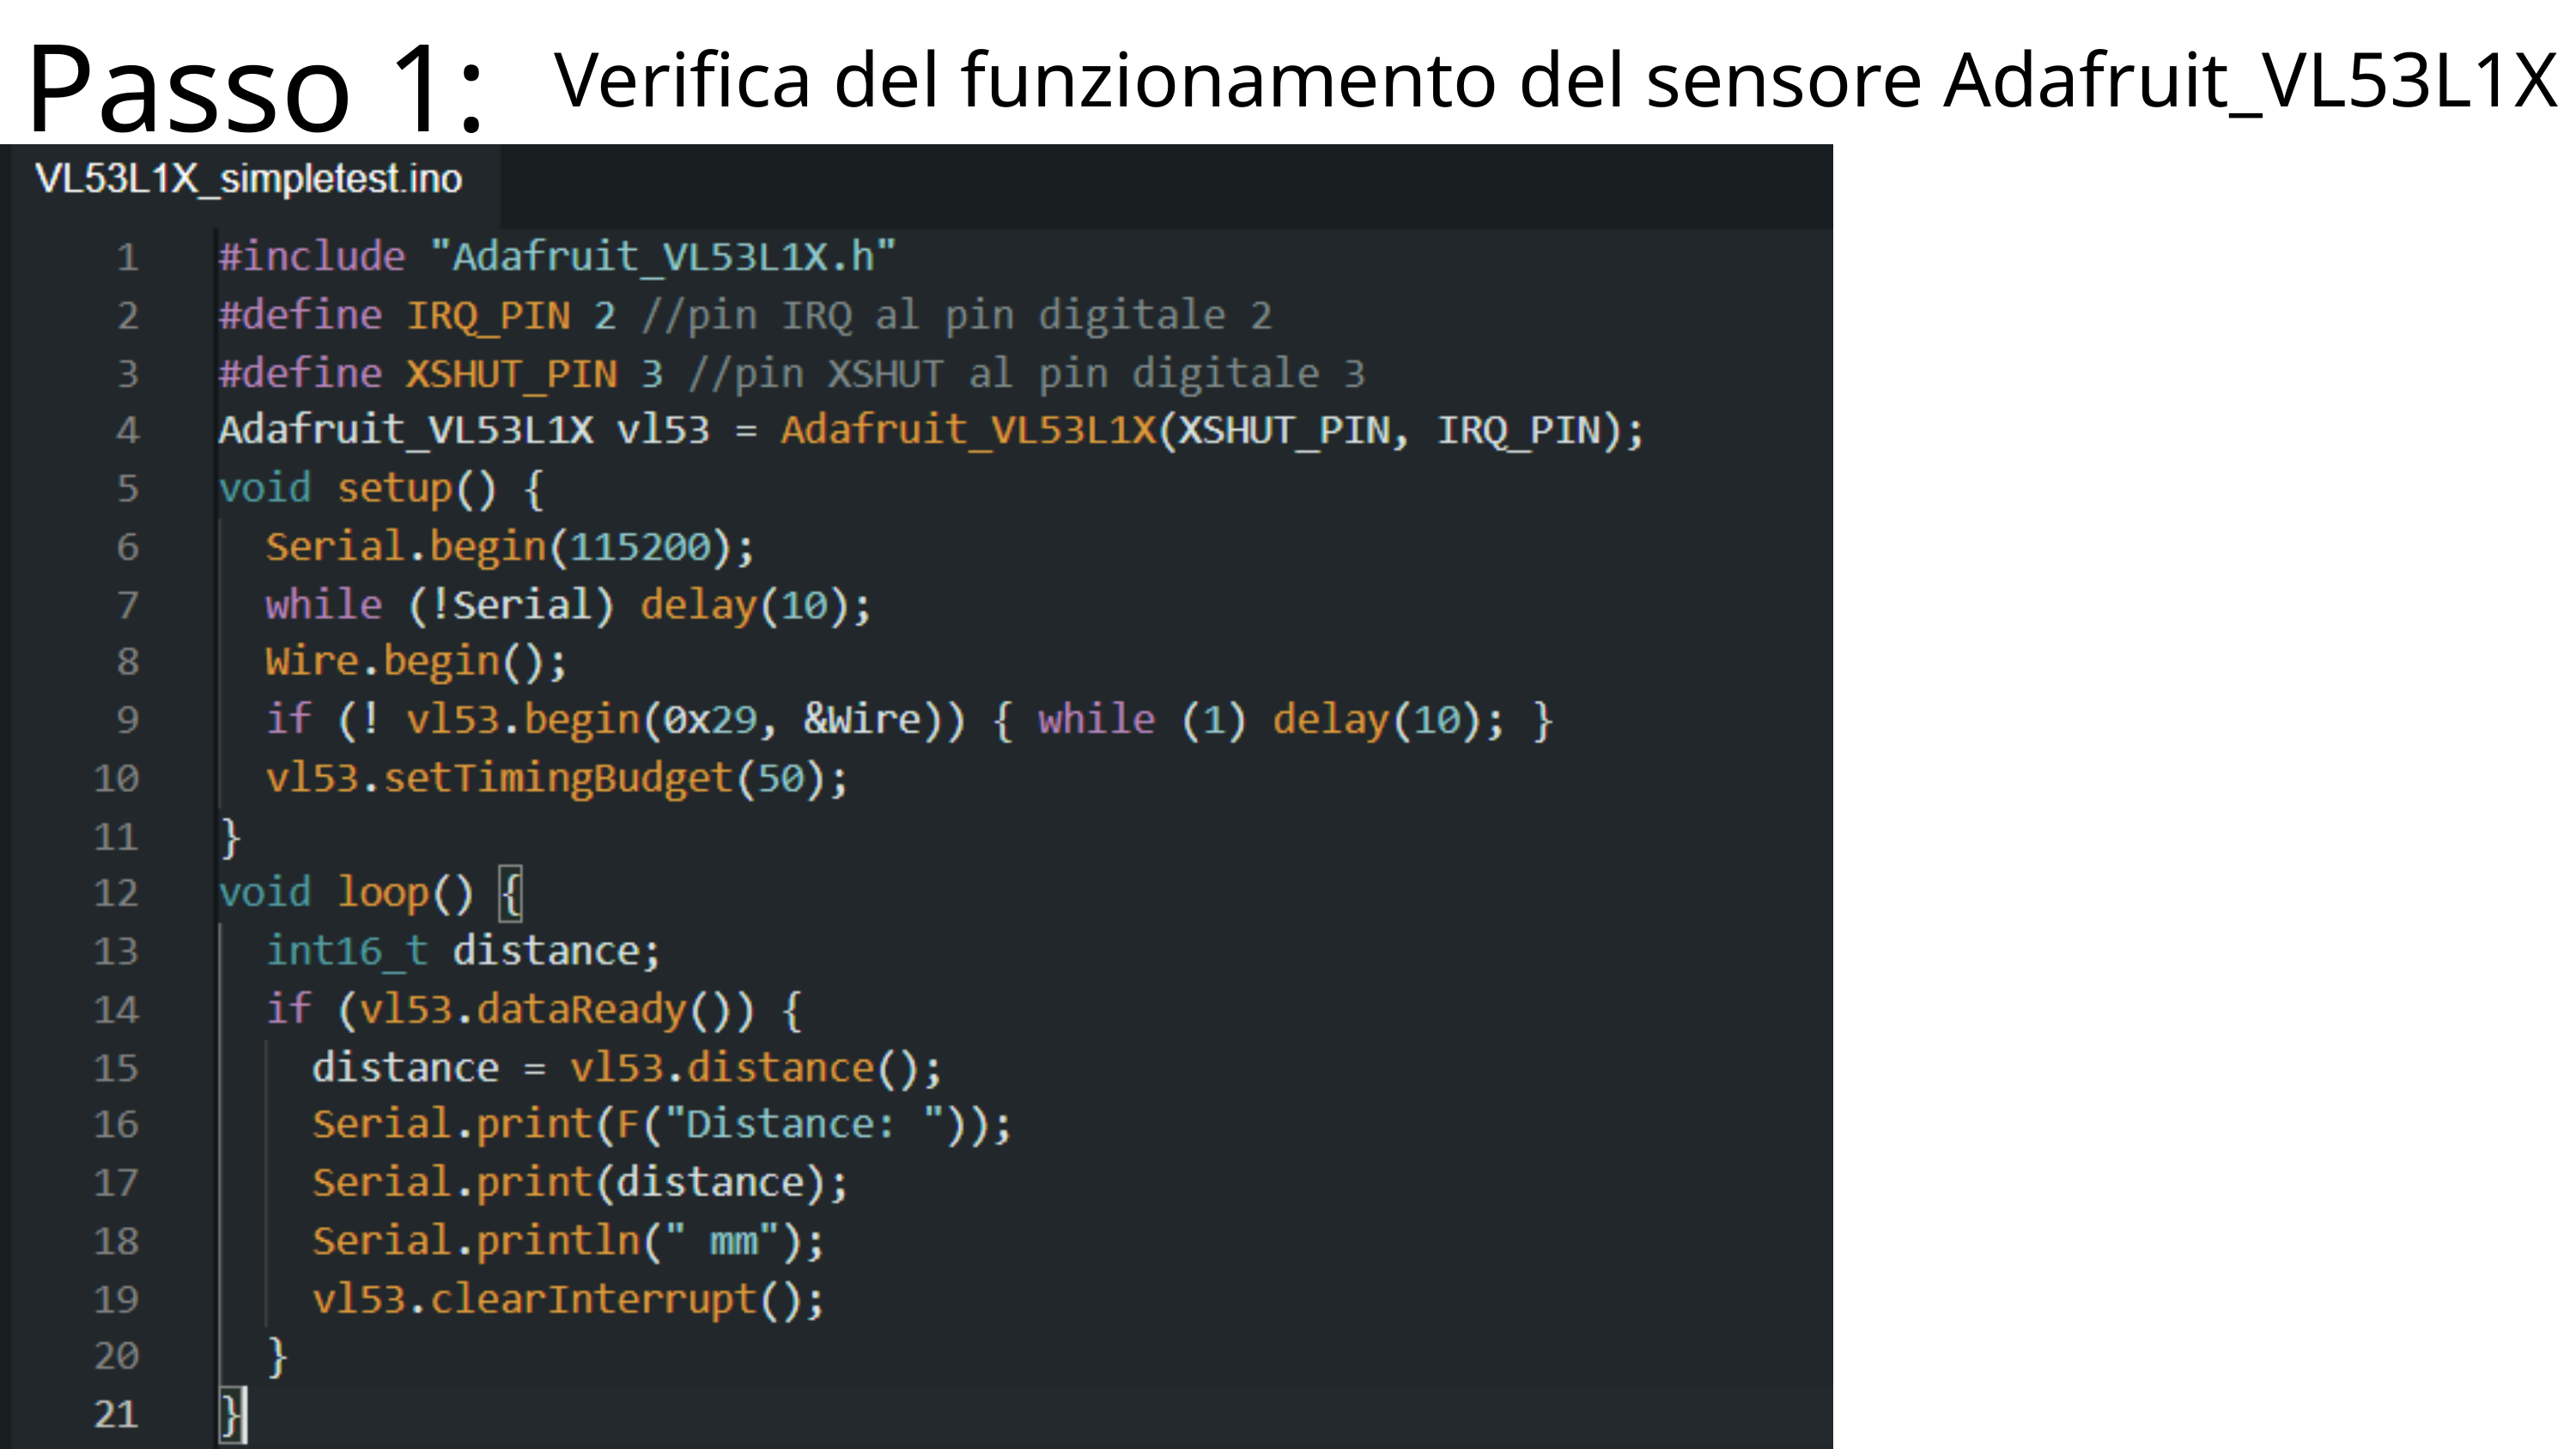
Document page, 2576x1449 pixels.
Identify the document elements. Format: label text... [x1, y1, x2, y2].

text_box [0, 144, 1833, 1449]
text_box Passo 1: [0, 0, 532, 156]
text_box Verifica del funzionamento del sensore Adafruit_VL53L1X [553, 16, 2576, 123]
